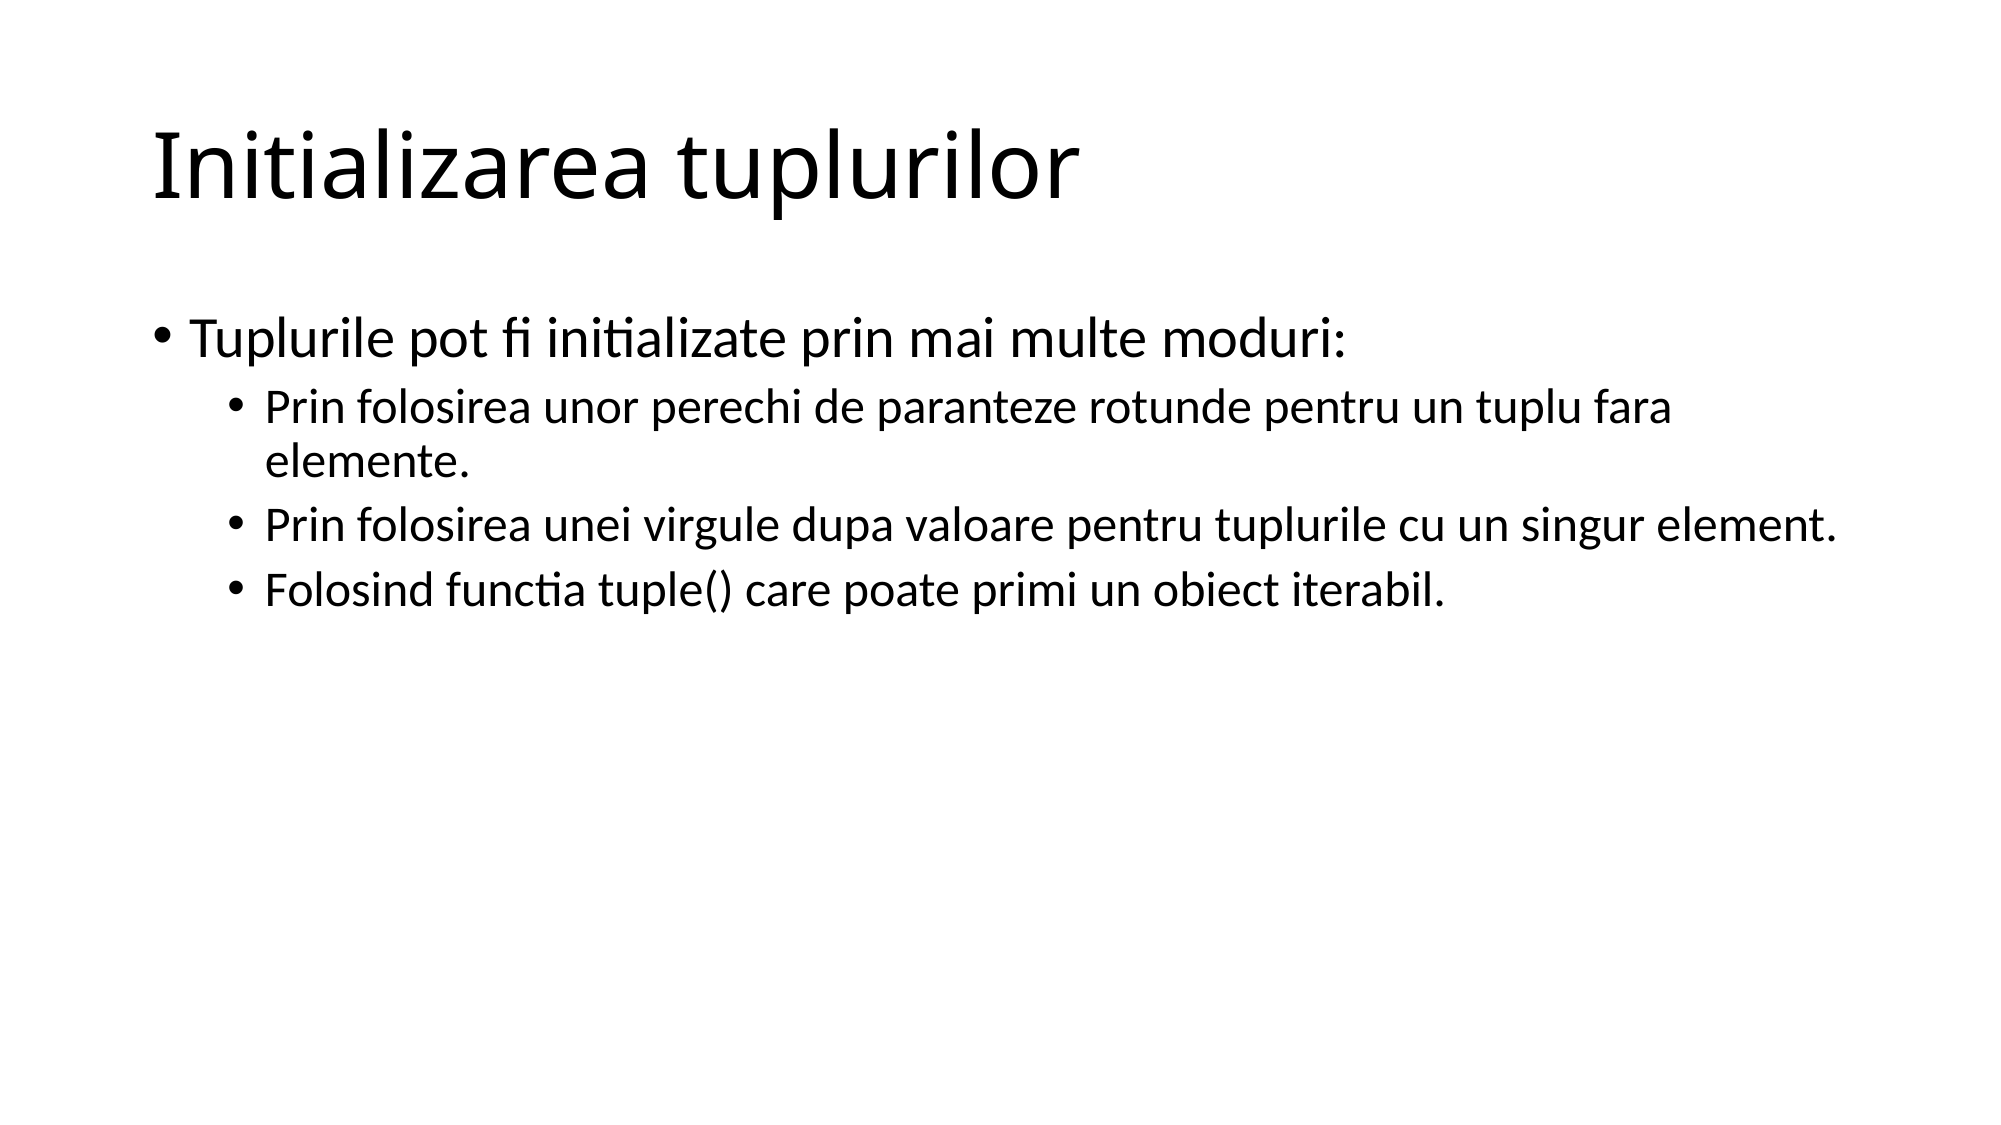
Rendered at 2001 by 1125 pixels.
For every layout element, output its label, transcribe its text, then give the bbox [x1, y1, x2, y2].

title Initializarea tuplurilor [137, 59, 1863, 278]
list Tuplurile pot fi initializate prin mai multe moduri: Prin folosirea unor perechi de paranteze rotunde pentru un tuplu fara elemente. Prin folosirea unei virgule dupa valoare pentru tuplurile cu un singur element. Folosind functia tuple() care poate primi un obiect iterabil. [137, 299, 1863, 1014]
